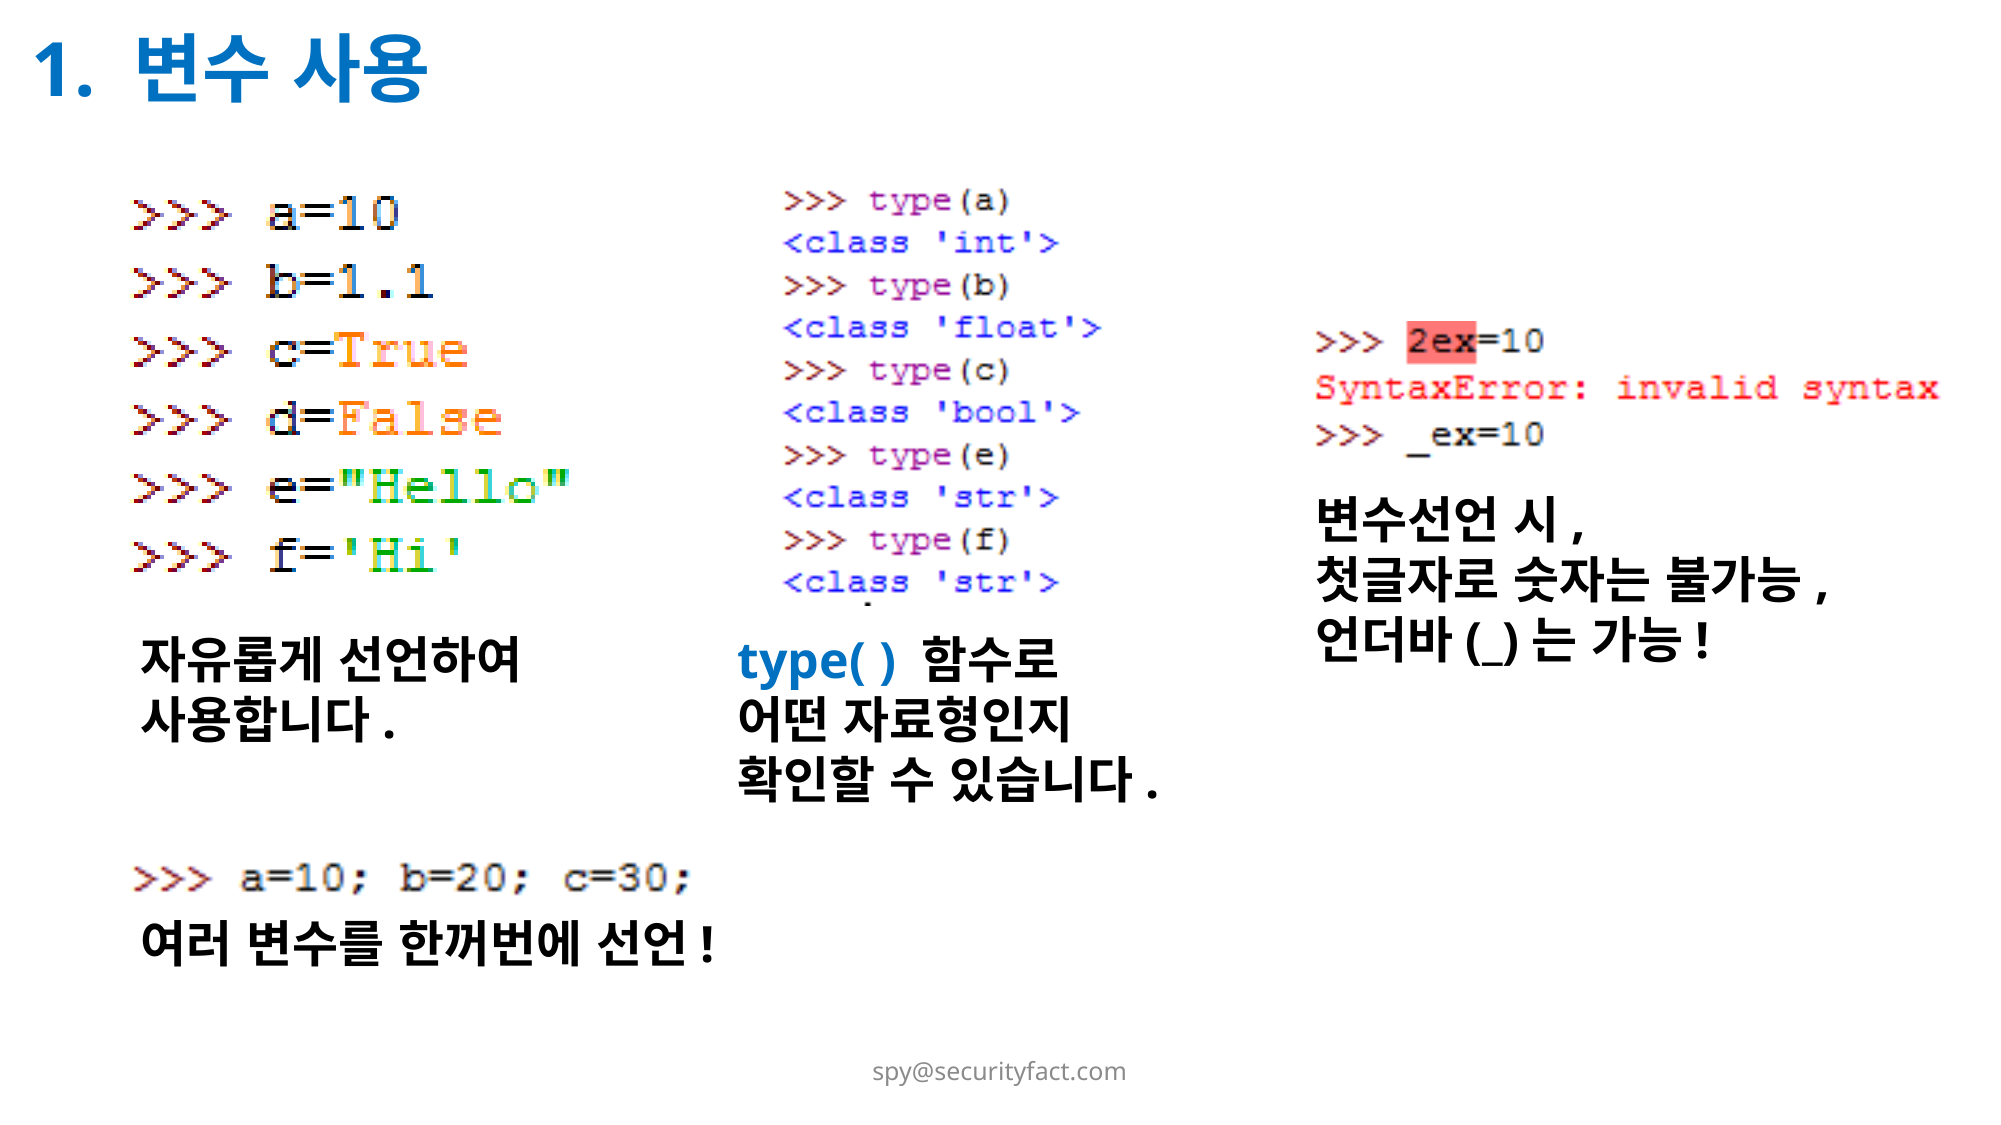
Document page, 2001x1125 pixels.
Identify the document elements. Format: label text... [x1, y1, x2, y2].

text_box 변수선언 시, 첫글자로 숫자는 불가능, 언더바(_)는 가능! [1300, 481, 1890, 676]
picture [1314, 321, 1973, 464]
footer spy@securityfact.com [662, 1042, 1338, 1103]
picture [781, 179, 1219, 606]
text_box 자유롭게 선언하여 사용합니다. [126, 621, 585, 756]
text_box 1. 변수 사용 [16, 14, 957, 120]
picture [125, 858, 728, 916]
text_box 여러 변수를 한꺼번에 선언! [125, 905, 818, 981]
text_box type( ) 함수로 어떤 자료형인지 확인할 수 있습니다. [722, 621, 1281, 816]
picture [125, 179, 723, 598]
